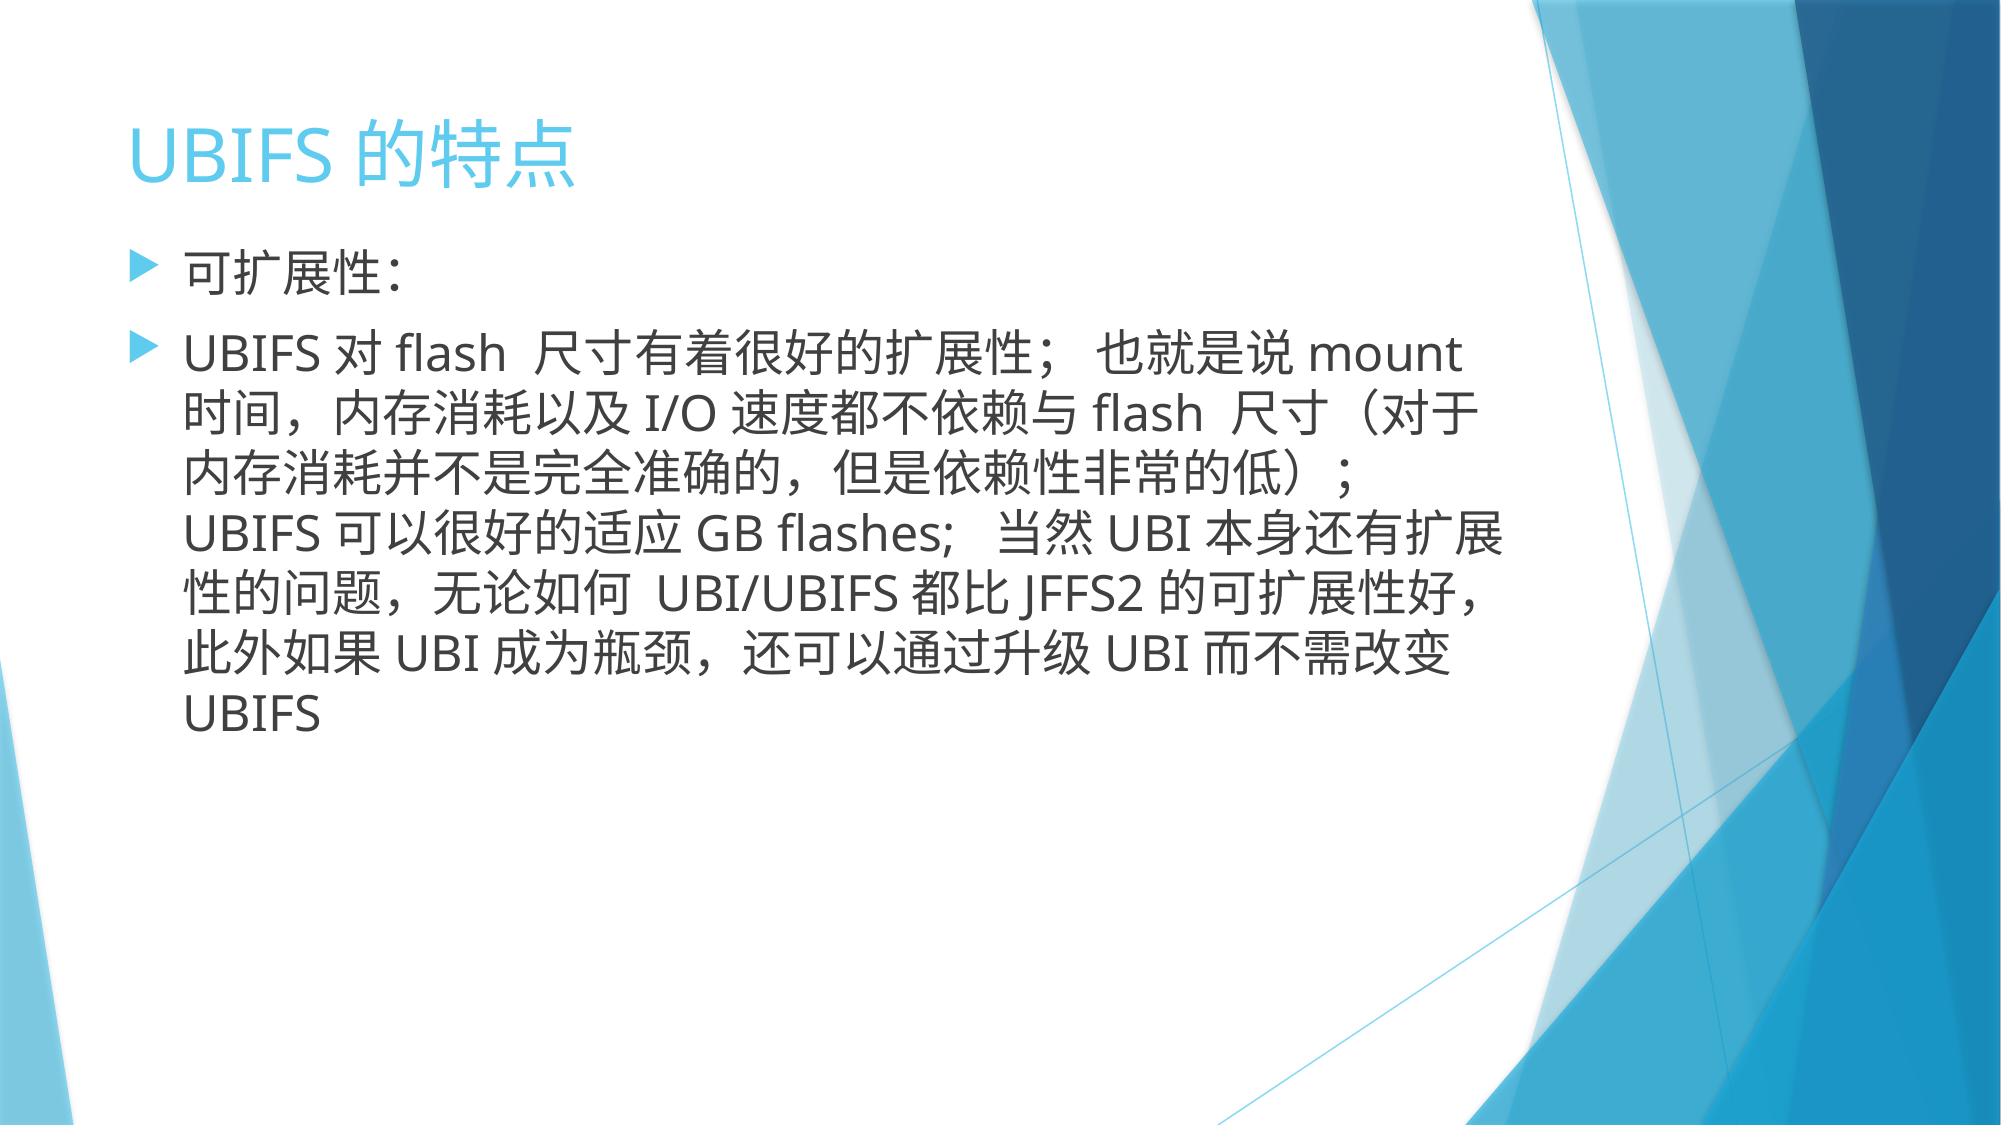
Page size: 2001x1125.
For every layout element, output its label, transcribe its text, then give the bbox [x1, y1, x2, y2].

title UBIFS的特点 [111, 99, 1522, 210]
list 可扩展性： UBIFS对flash 尺寸有着很好的扩展性； 也就是说mount时间，内存消耗以及I/O速度都不依赖与flash 尺寸（对于内存消耗并不是完全准确的，但是依赖性非常的低）；UBIFS可以很好的适应GB flashes; 当然UBI本身还有扩展性的问题，无论如何 UBI/UBIFS都比JFFS2的可扩展性好，此外如果UBI成为瓶颈，还可以通过升级UBI而不需改变UBIFS [111, 233, 1522, 991]
